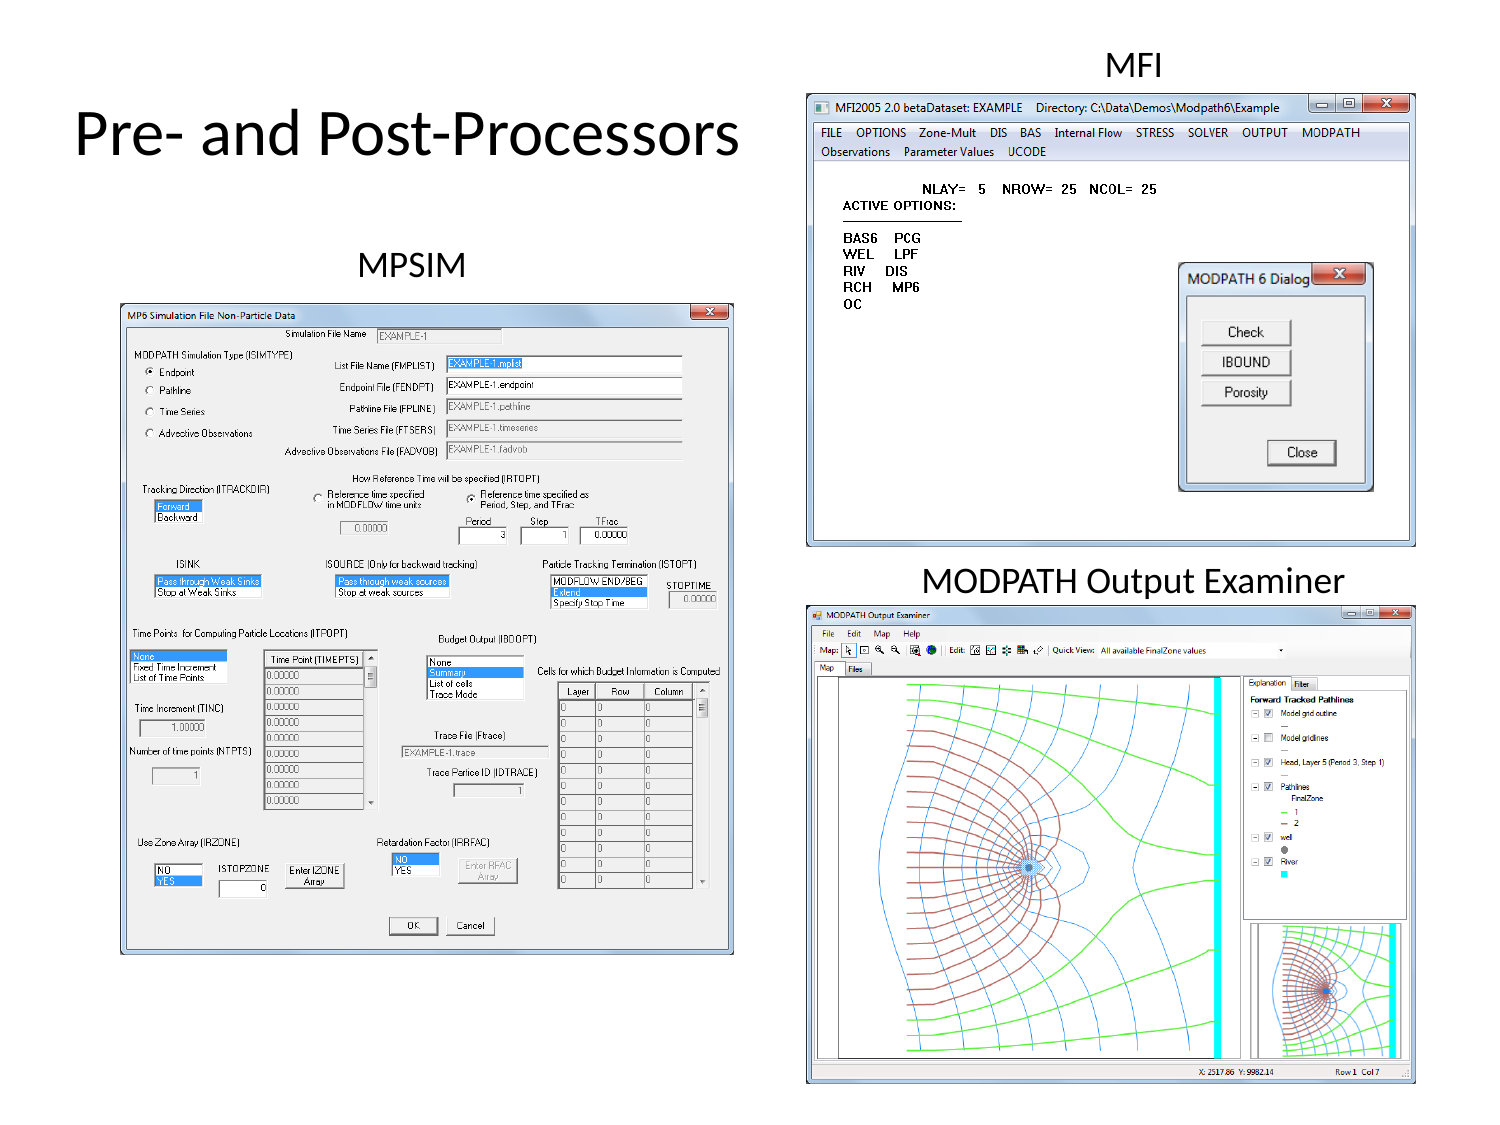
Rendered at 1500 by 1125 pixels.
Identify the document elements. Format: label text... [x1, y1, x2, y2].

picture [806, 604, 1416, 1085]
text_box Pre- and Post-Processors [60, 81, 756, 176]
text_box MPSIM [342, 232, 483, 292]
text_box MODPATH Output Examiner [906, 555, 1361, 603]
picture [120, 303, 734, 956]
picture [806, 93, 1416, 547]
text_box MFI [1089, 33, 1179, 92]
